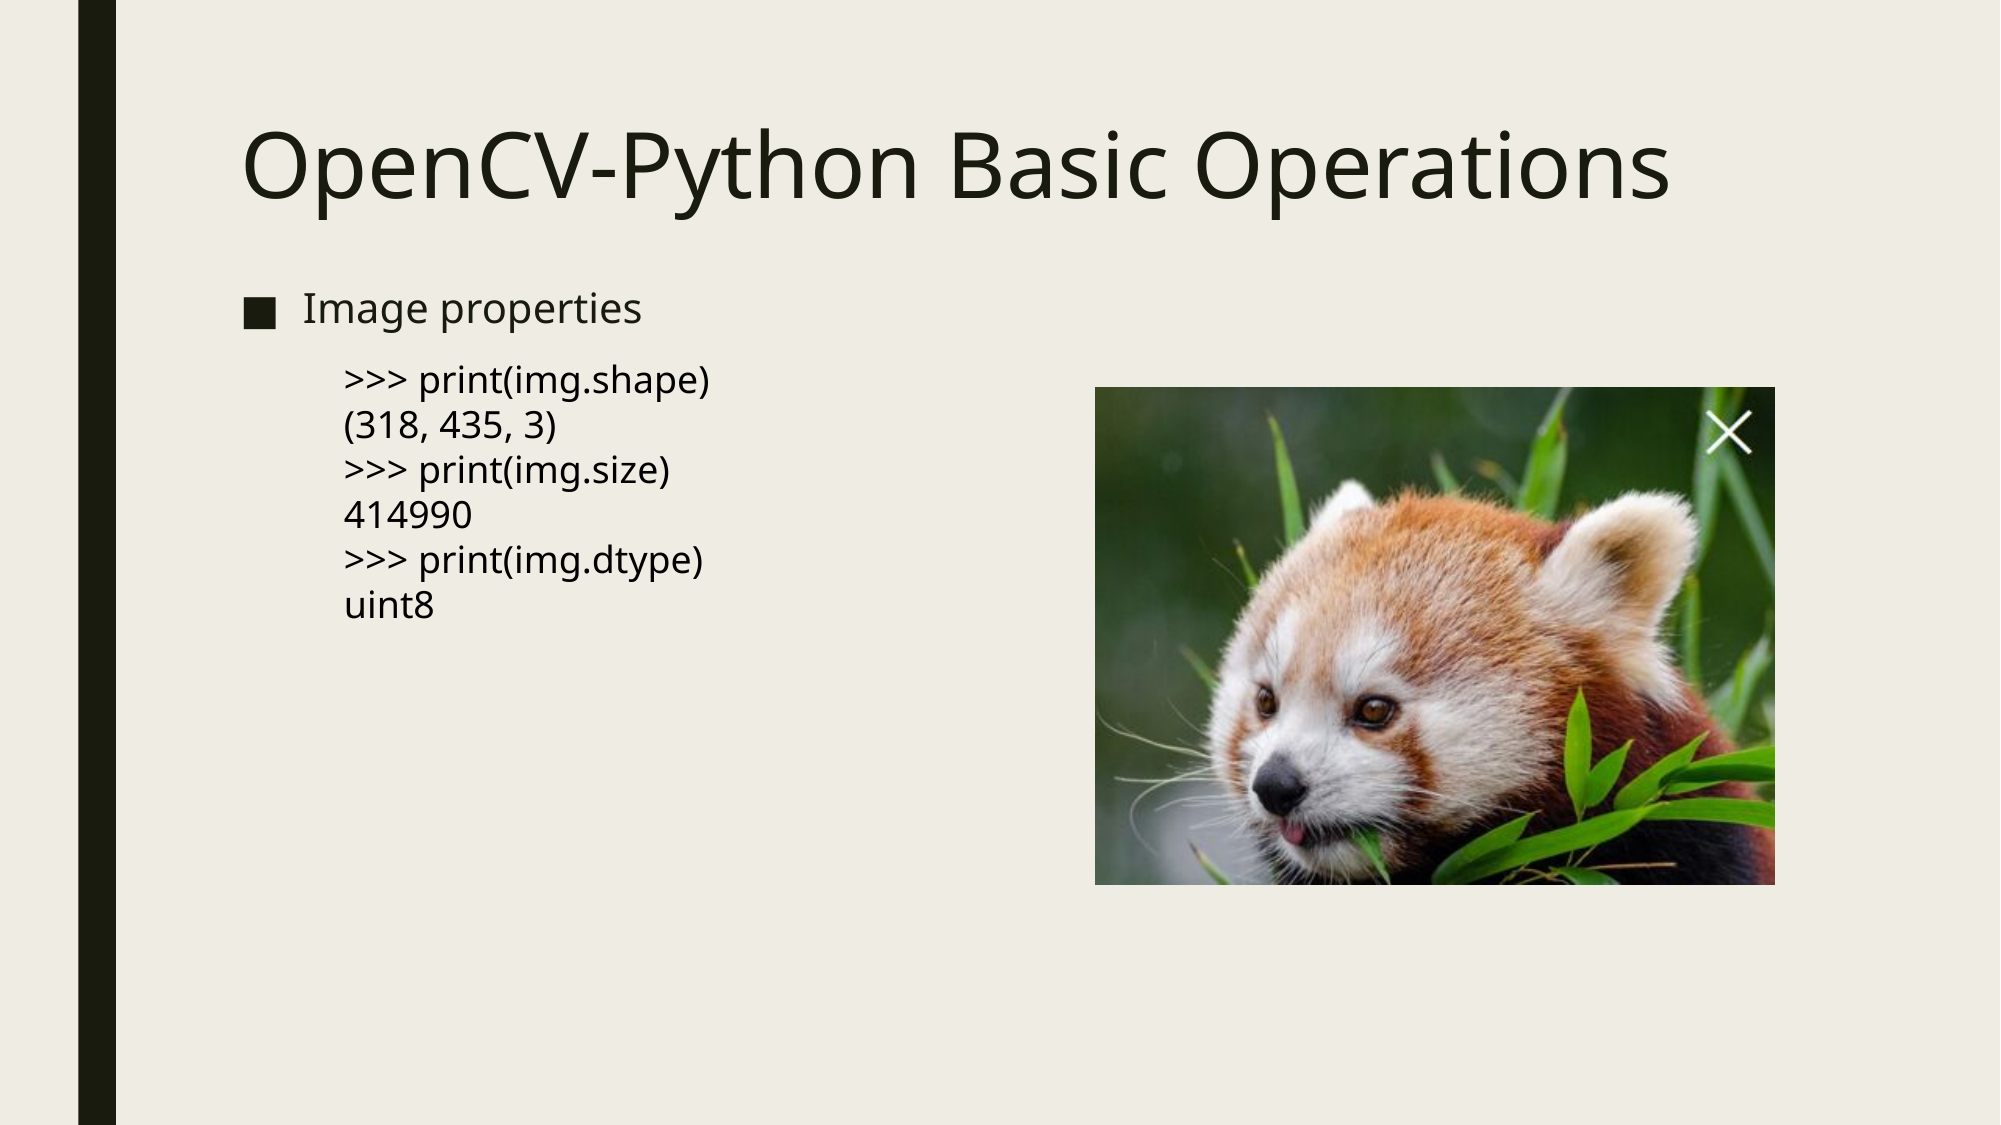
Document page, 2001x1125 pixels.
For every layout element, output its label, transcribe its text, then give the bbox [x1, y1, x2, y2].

text_box >>> print(img.shape) (318, 435, 3) >>> print(img.size) 414990 >>> print(img.dtype) uint8 [329, 348, 728, 634]
title OpenCV-Python Basic Operations [225, 112, 1800, 278]
picture [1095, 387, 1775, 885]
list Image properties [225, 278, 1800, 1099]
